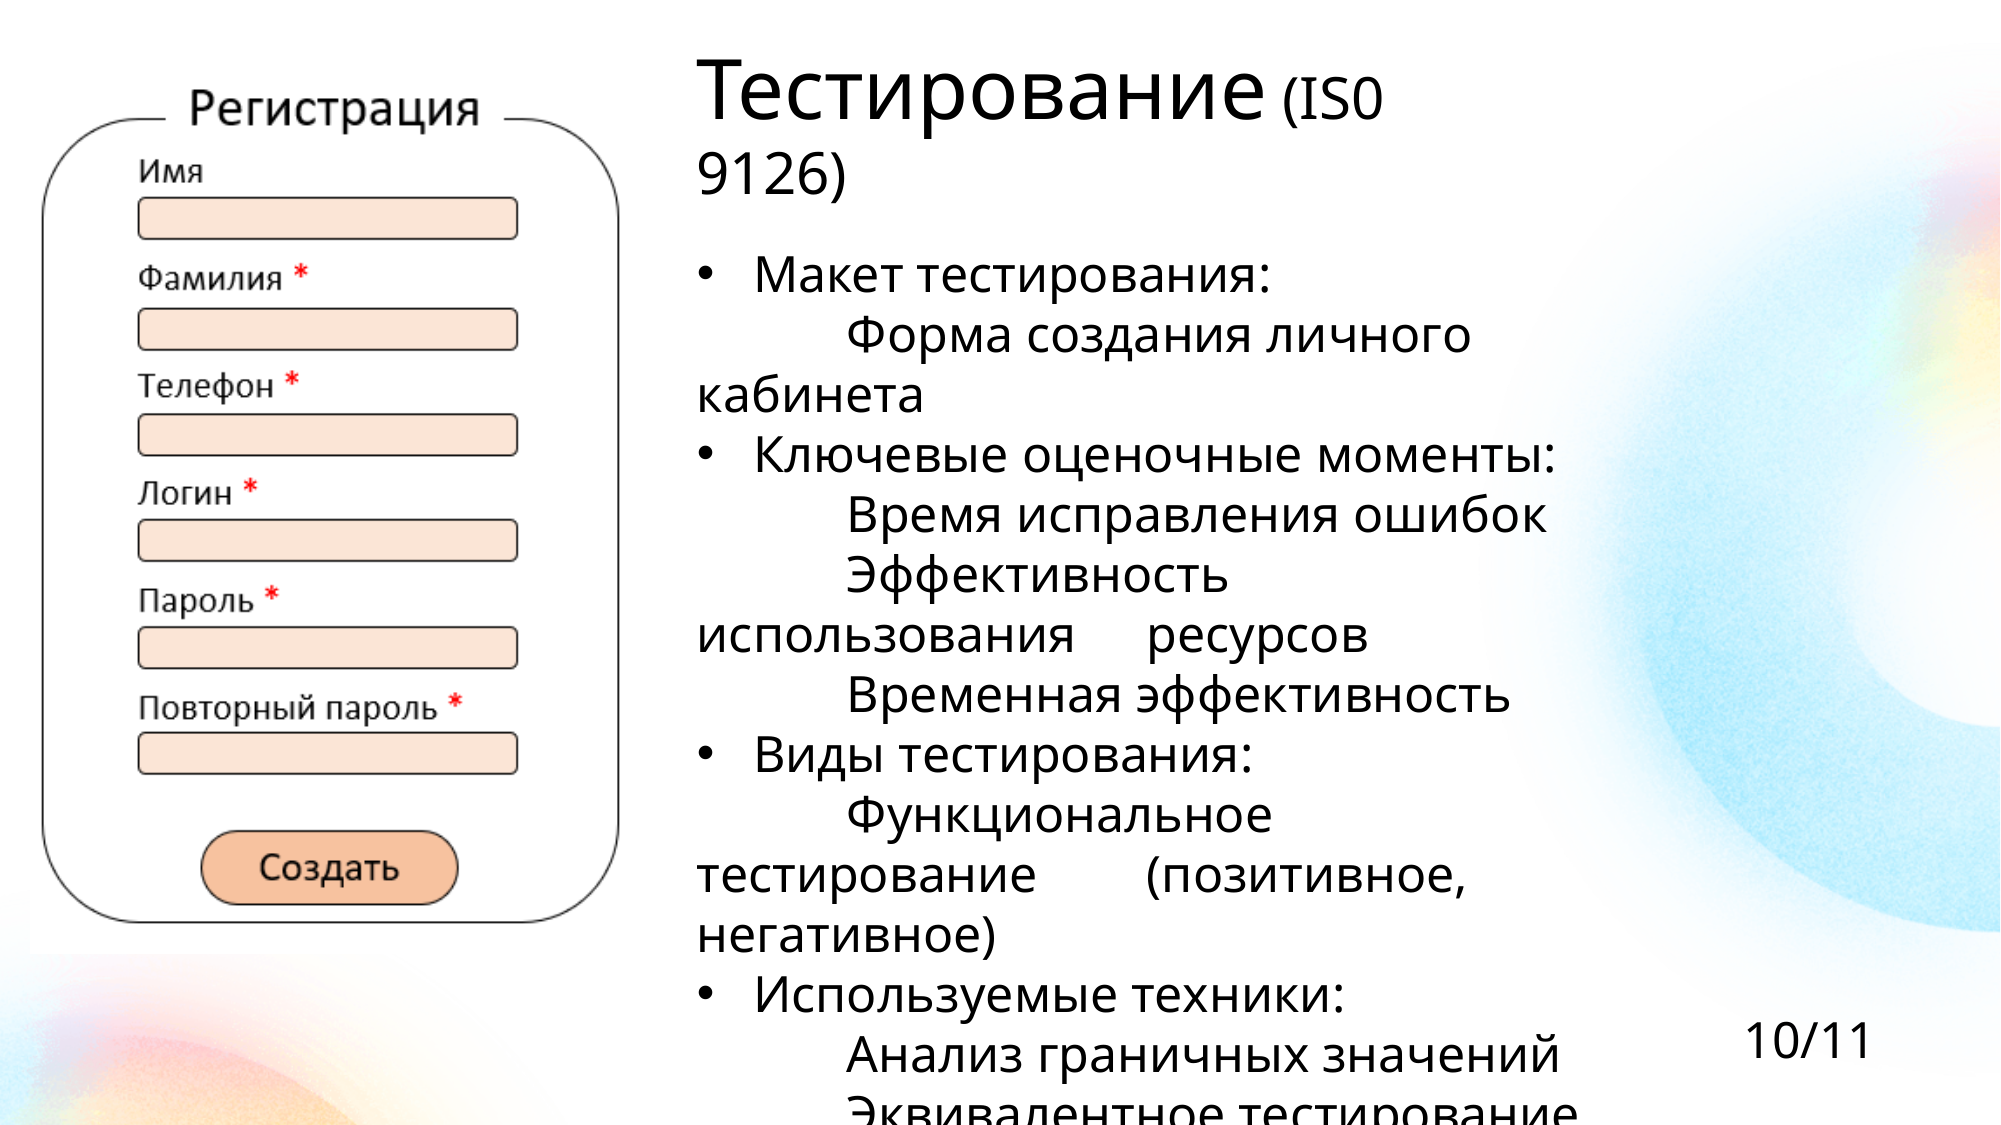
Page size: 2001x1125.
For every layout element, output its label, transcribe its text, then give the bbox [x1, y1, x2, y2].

text_box Макет тестирования: Форма создания личного кабинета Ключевые оценочные моменты: Время исправления ошибок Эффективность использования ресурсов Временная эффективность Виды тестирования: Функциональное тестирование (позитивное, негативное) Используемые техники: Анализ граничных значений Эквивалентное тестирование Тестовое покрытие формы: 79,4% [682, 234, 1632, 1125]
text_box Тестирование (IS0 9126) [682, 28, 1538, 214]
picture [0, 81, 678, 1125]
text_box 10/11 [1711, 1001, 1892, 1077]
picture [1439, 2, 2001, 1125]
